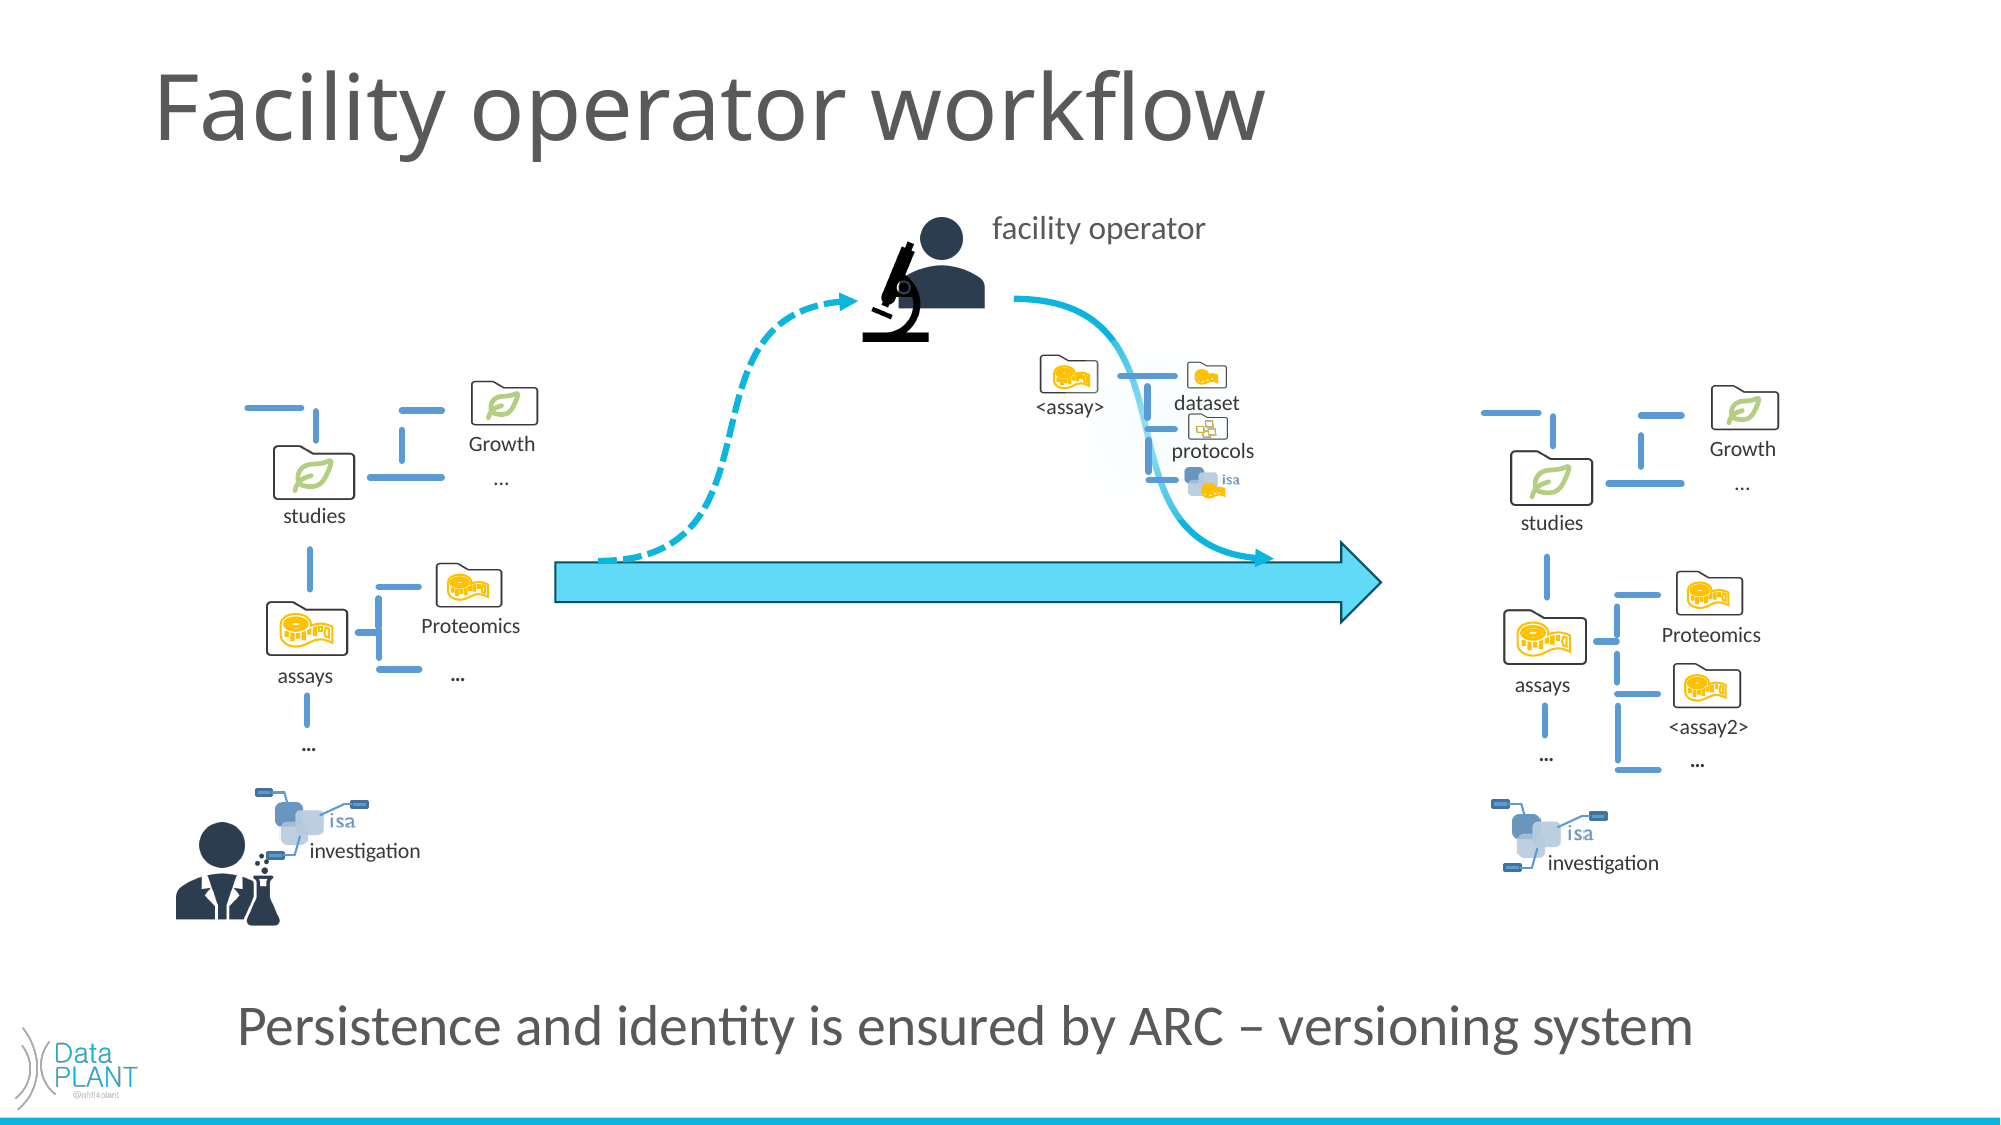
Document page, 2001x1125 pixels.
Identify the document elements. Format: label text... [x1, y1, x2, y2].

text_box [559, 540, 1383, 625]
picture [839, 198, 1006, 349]
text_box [1013, 298, 1274, 559]
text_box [598, 300, 859, 561]
text_box facility operator [1006, 198, 1222, 254]
list Persistence and identity is ensured by ARC – versioning system [222, 988, 1812, 1066]
title Facility operator workflow [137, 1, 1863, 219]
picture [15, 1026, 155, 1110]
picture [153, 802, 291, 940]
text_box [247, 366, 559, 873]
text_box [1483, 370, 1800, 886]
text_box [1019, 353, 1251, 500]
